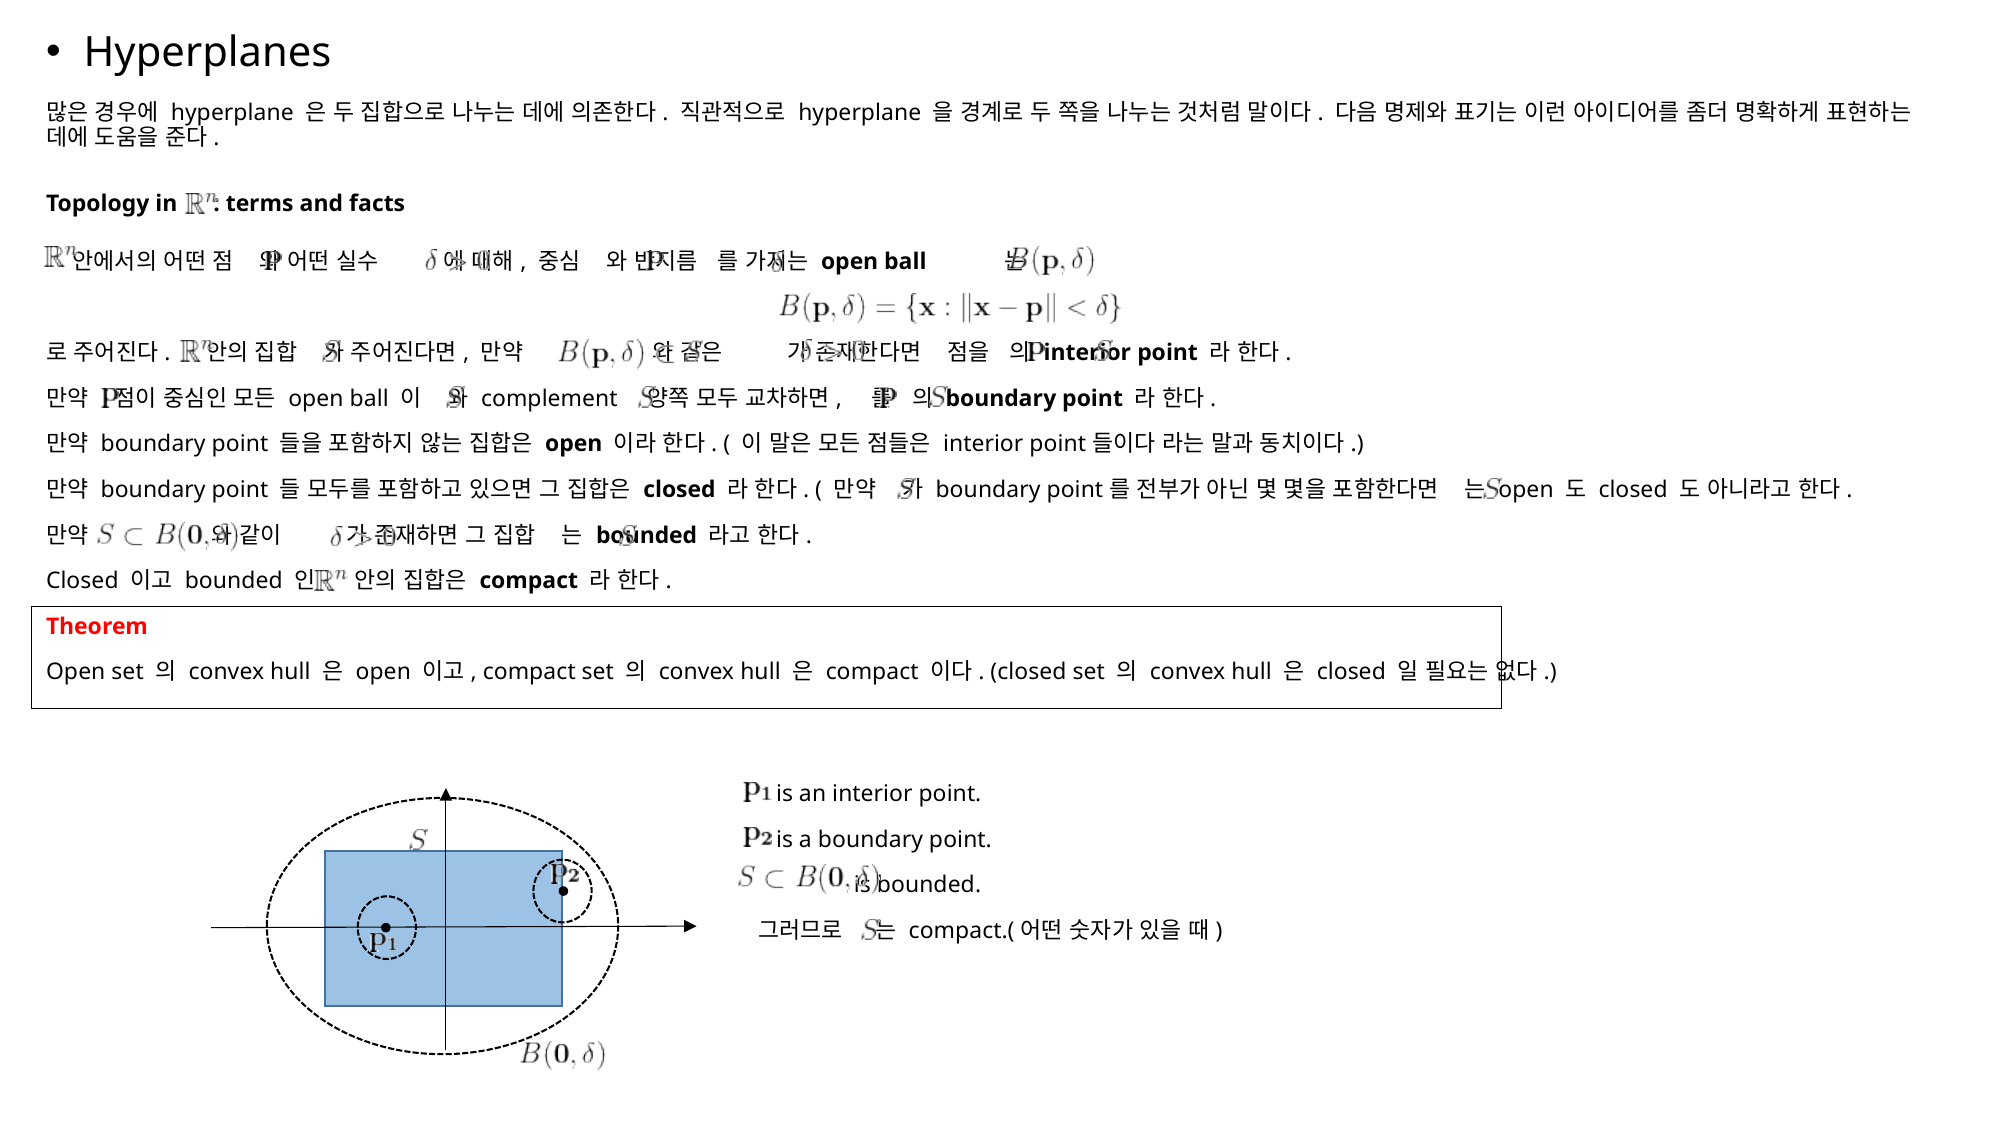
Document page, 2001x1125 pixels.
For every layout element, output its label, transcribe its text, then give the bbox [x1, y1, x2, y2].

picture [860, 918, 880, 940]
text_box Hyperplanes [31, 22, 519, 84]
text_box is an interior point. is a boundary point. is bounded. 그러므로 는 compact.(어떤 숫자가 있을 때) [743, 774, 1247, 1007]
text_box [31, 93, 1934, 709]
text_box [211, 782, 880, 1071]
